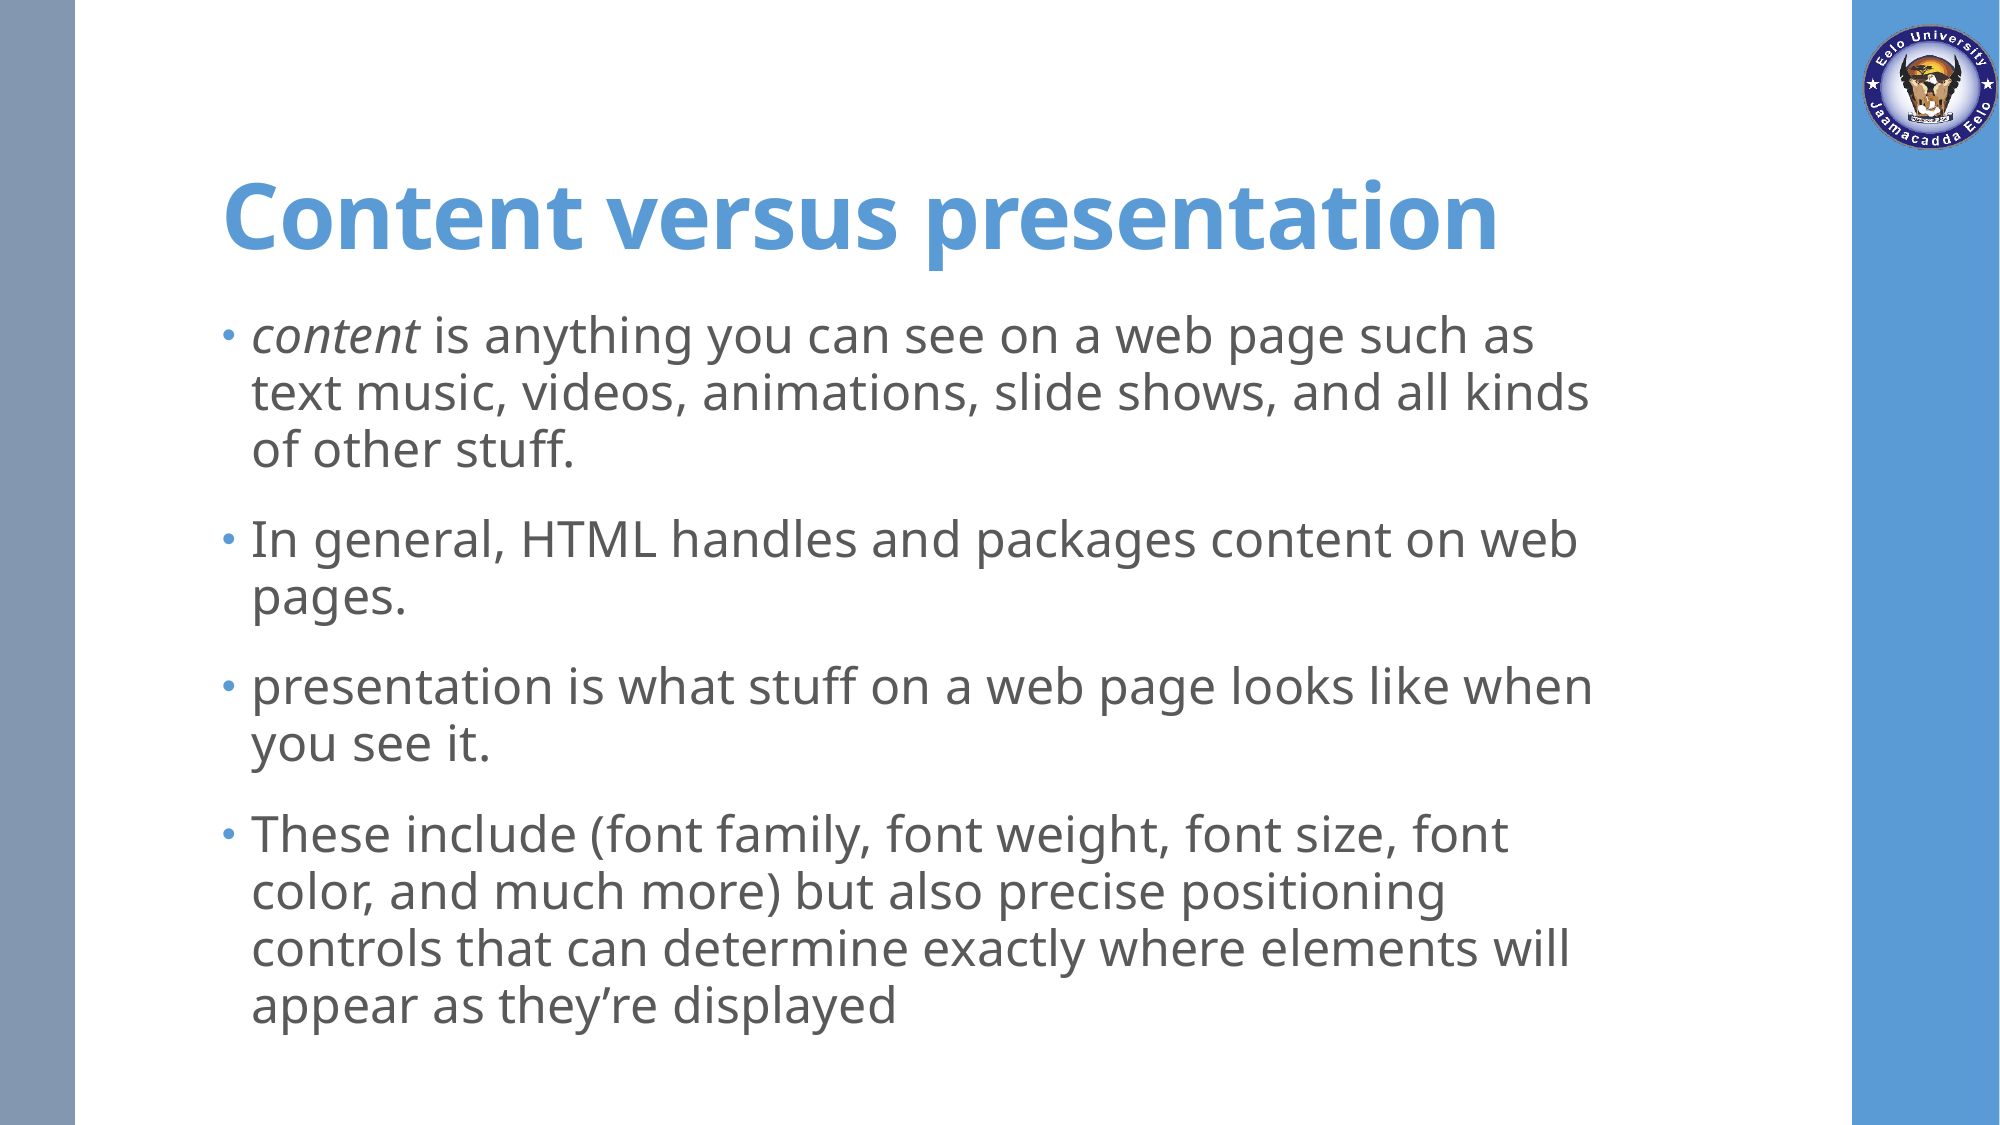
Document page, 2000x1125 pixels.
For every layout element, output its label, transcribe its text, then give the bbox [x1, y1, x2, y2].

picture [1862, 24, 1998, 151]
list content is anything you can see on a web page such as text music, videos, animations, slide shows, and all kinds of other stuff. In general, HTML handles and packages content on web pages. presentation is what stuff on a web page looks like when you see it. These include (font family, font weight, font size, font color, and much more) but also precise positioning controls that can determine exactly where elements will appear as they’re displayed [206, 299, 1617, 1088]
title Content versus presentation [206, 48, 1797, 278]
